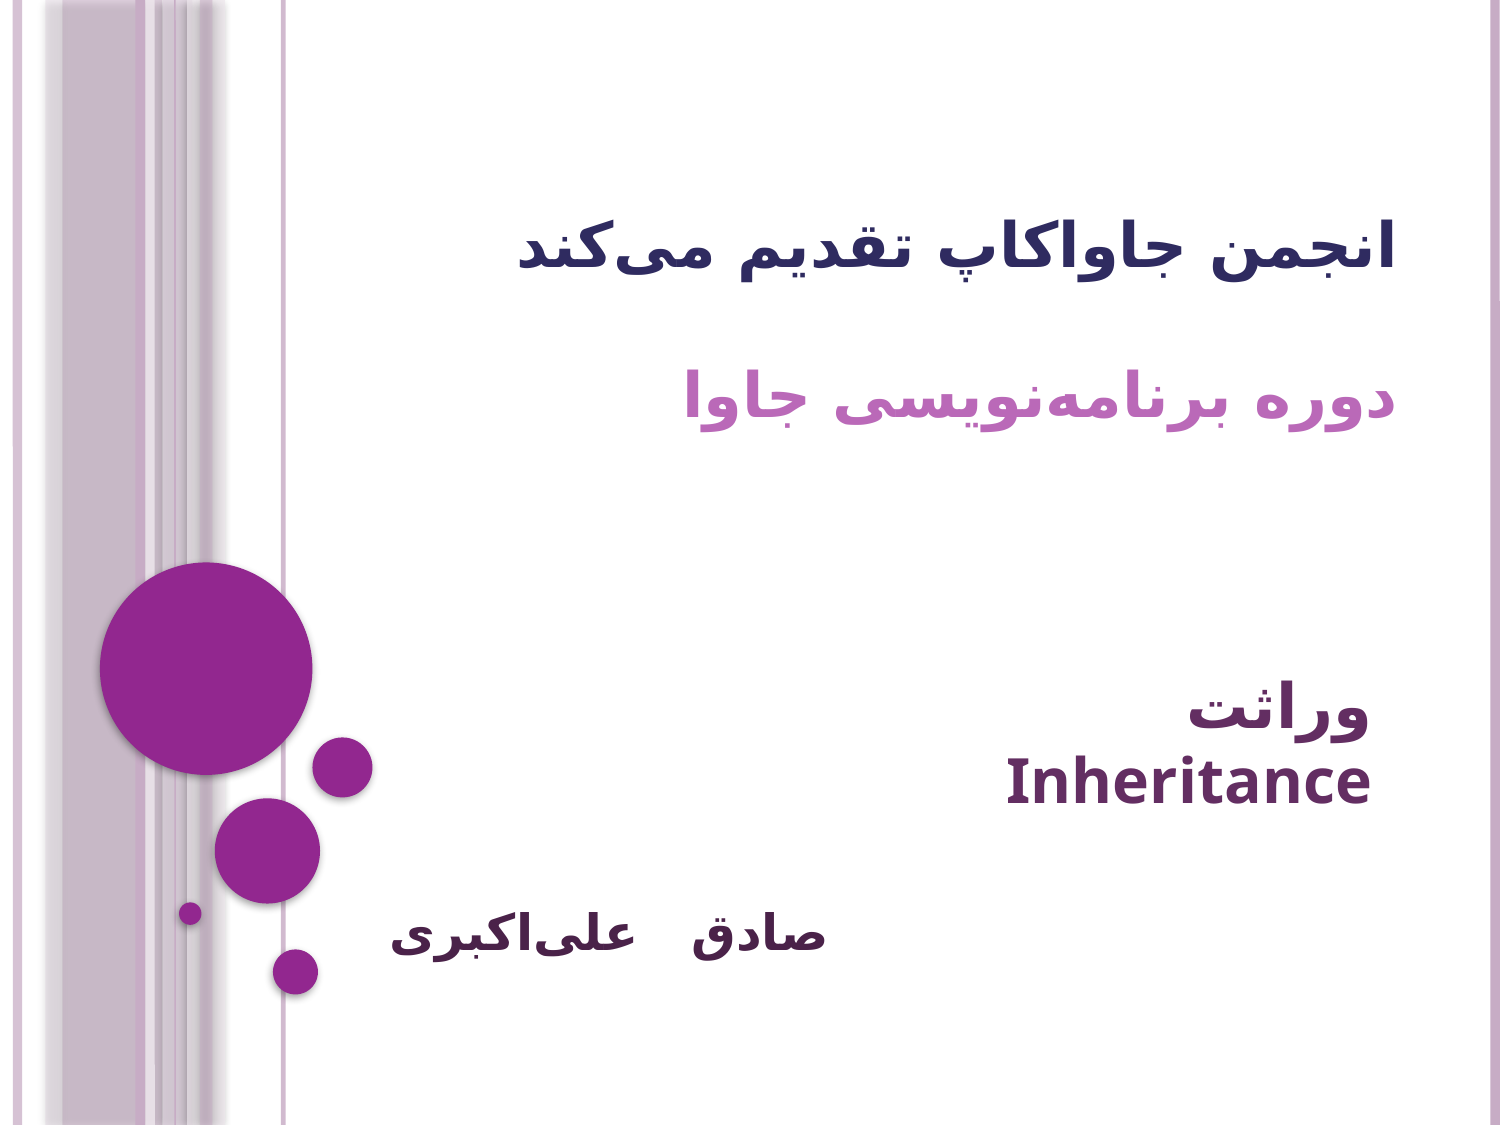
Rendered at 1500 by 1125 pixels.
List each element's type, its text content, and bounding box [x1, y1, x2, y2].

text_box انجمن جاواکاپ تقدیم می‌کند دوره برنامه‌نويسی جاوا [399, 126, 1413, 438]
title وراثت Inheritance [375, 512, 1388, 820]
subtitle صادق علی‌اکبری [375, 820, 1388, 1046]
